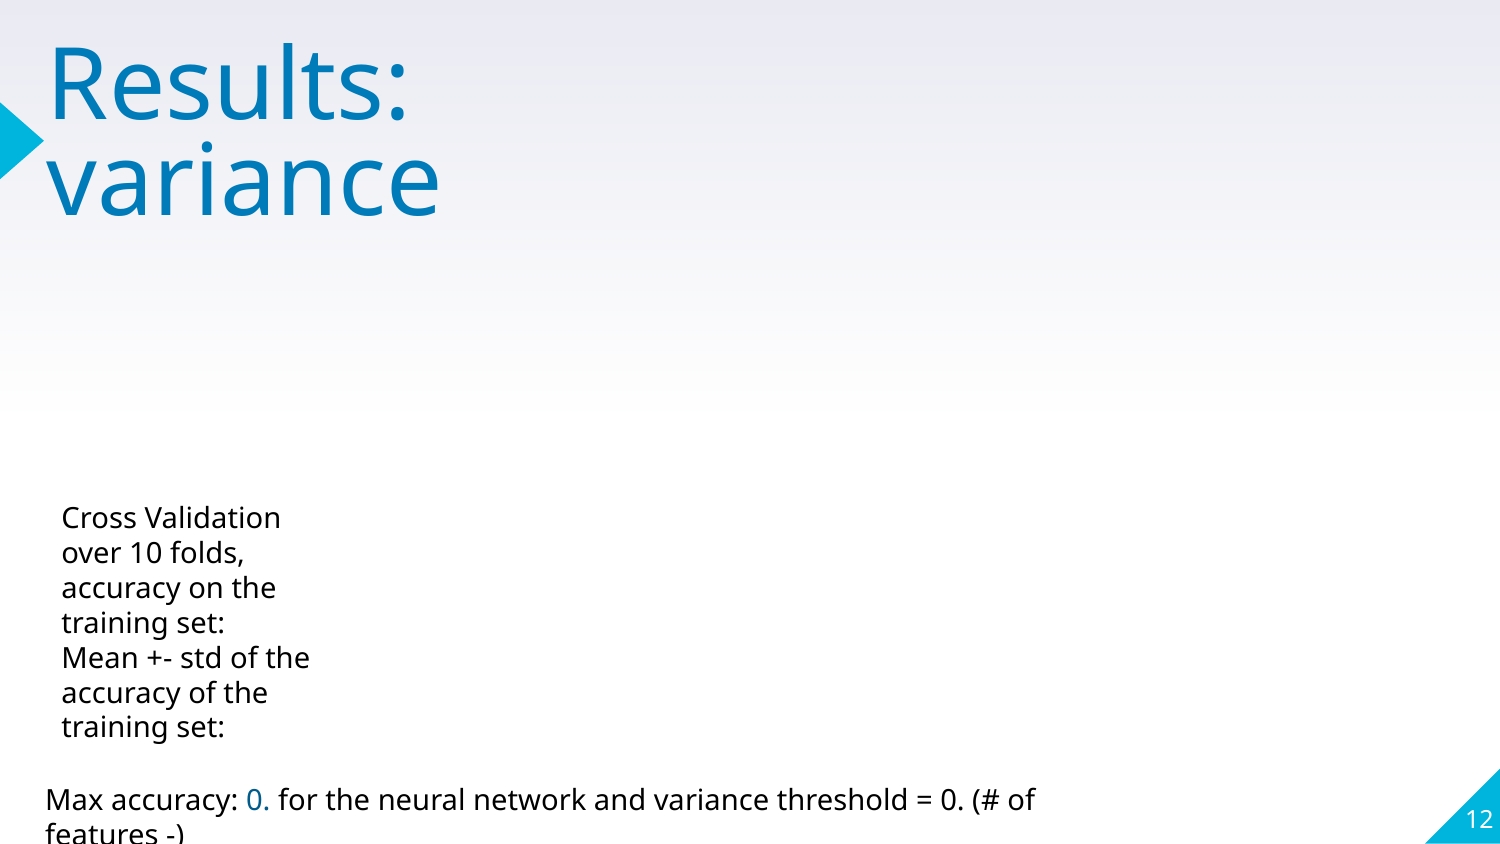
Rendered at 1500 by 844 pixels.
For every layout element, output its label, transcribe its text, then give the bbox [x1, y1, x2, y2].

title Results: variance [46, 42, 555, 492]
text_box Cross Validation over 10 folds, accuracy on the training set: Mean +- std of the accuracy of the training set: [46, 491, 357, 752]
text_box Max accuracy: 0. for the neural network and variance threshold = 0. (# of features -) [30, 773, 1144, 844]
slide_number 12 [1418, 760, 1494, 838]
